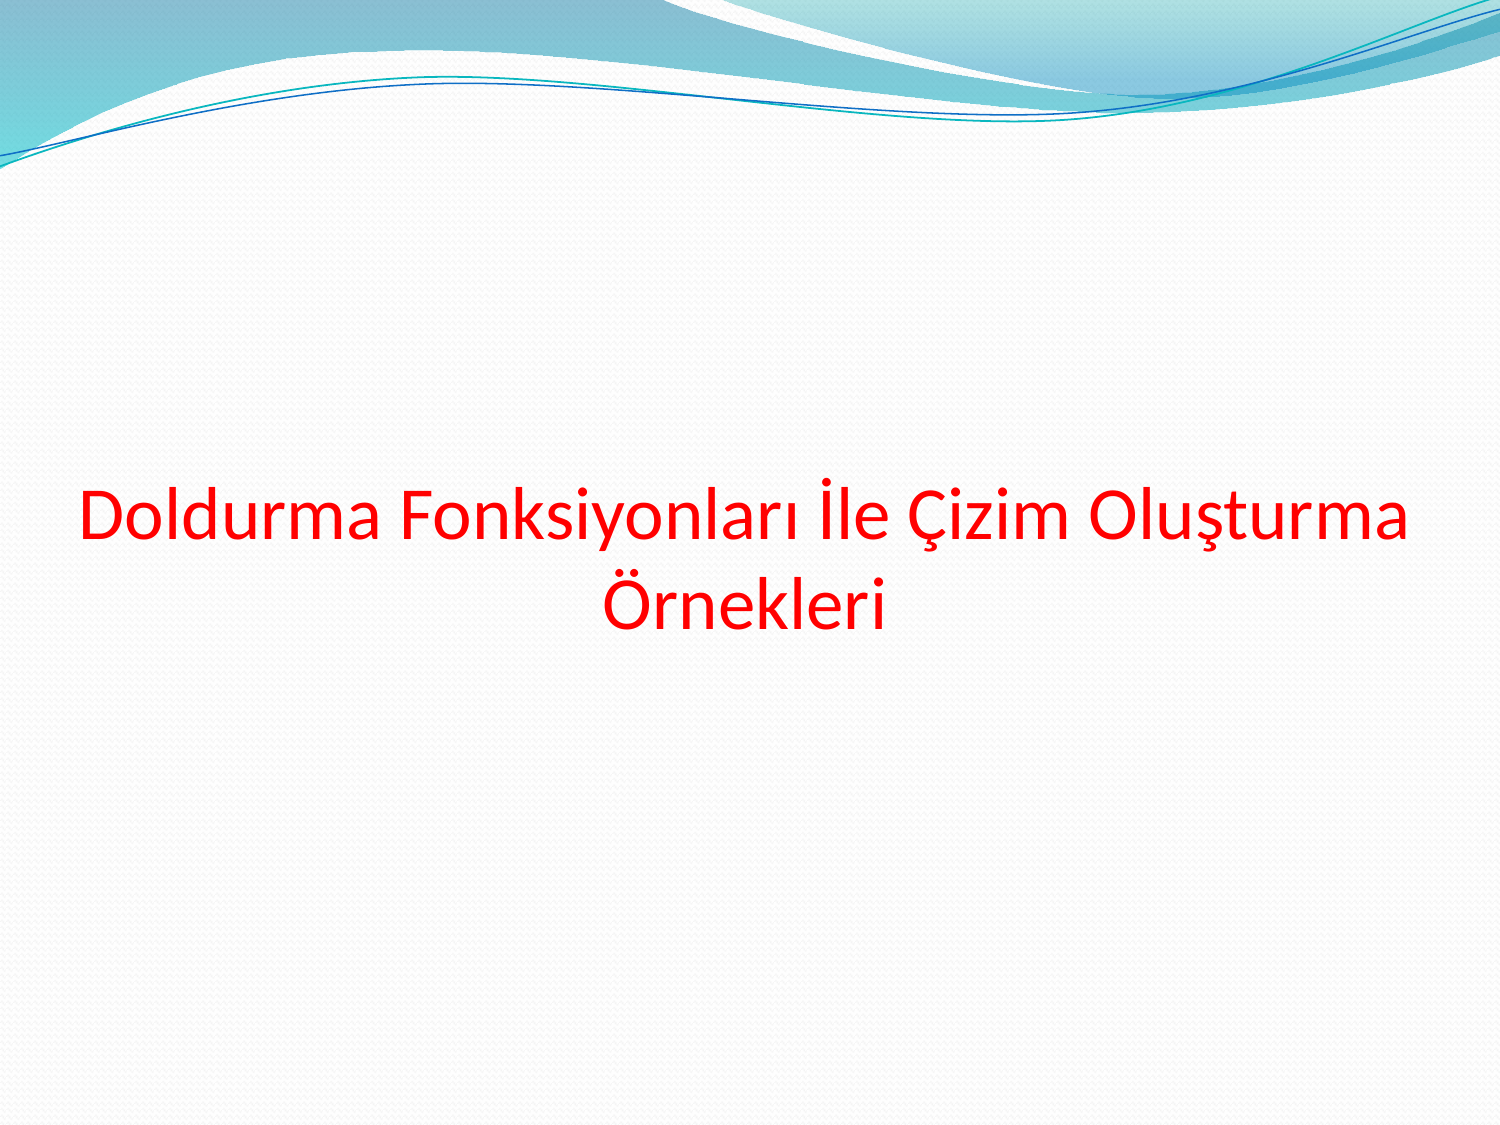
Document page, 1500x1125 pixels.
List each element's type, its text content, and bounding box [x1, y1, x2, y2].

title Doldurma Fonksiyonları İle Çizim Oluşturma Örnekleri [70, 457, 1421, 645]
